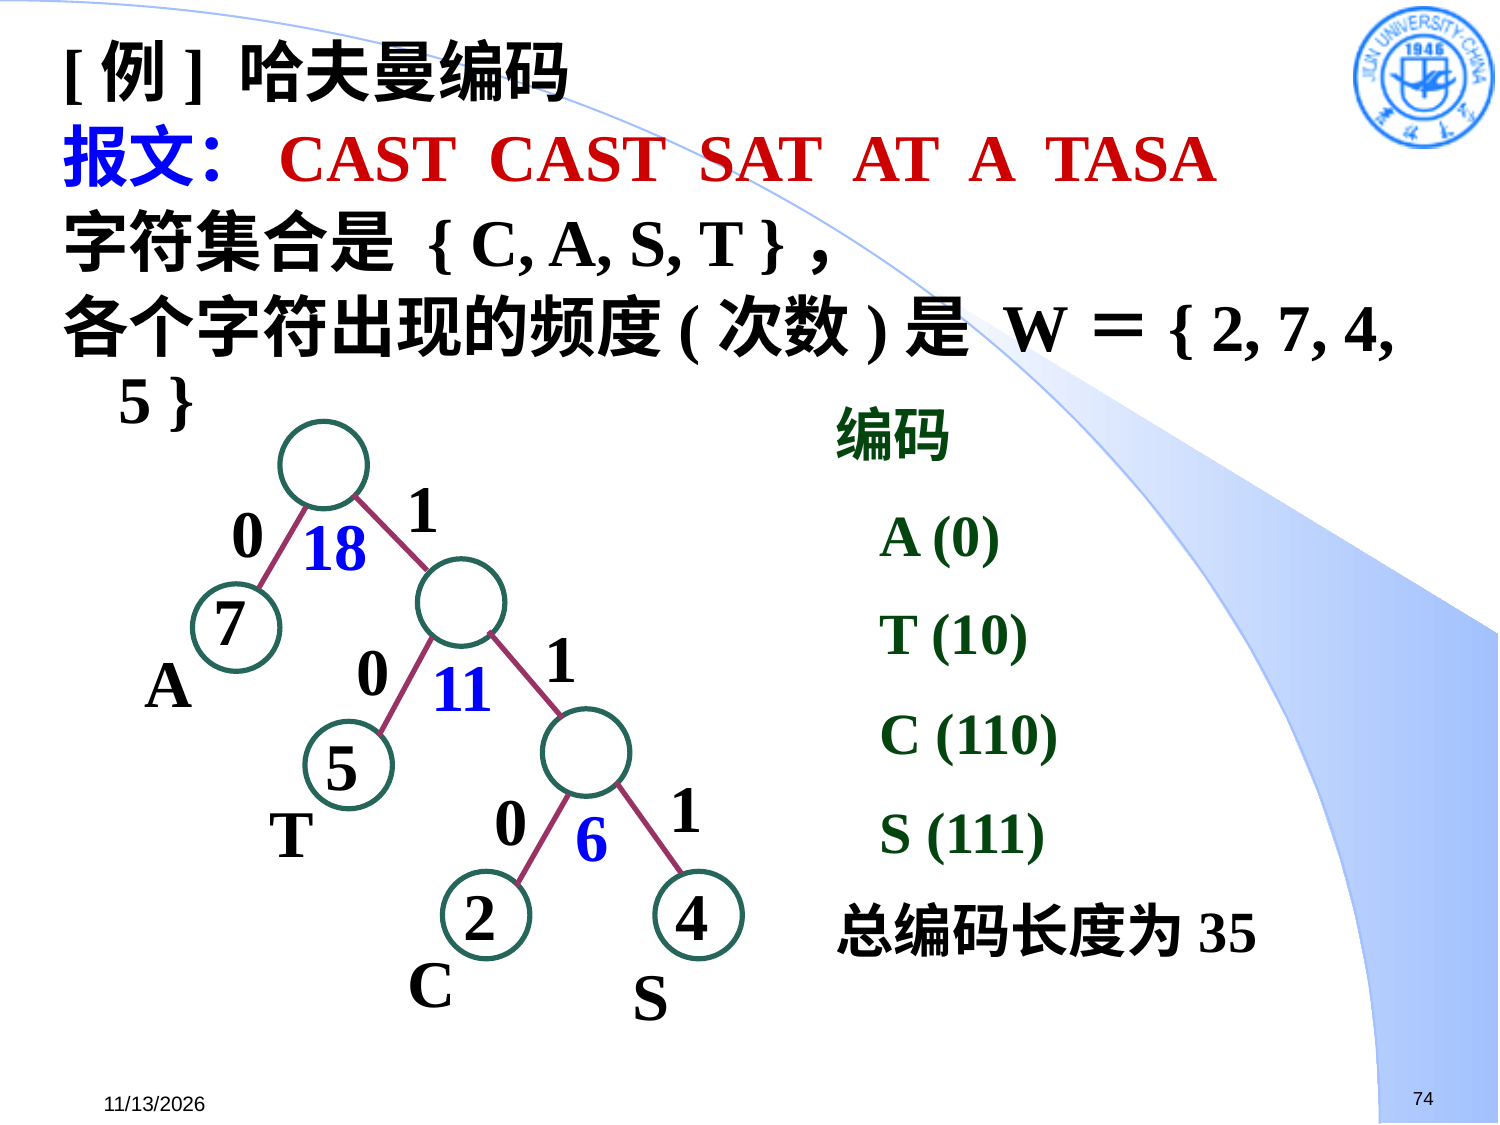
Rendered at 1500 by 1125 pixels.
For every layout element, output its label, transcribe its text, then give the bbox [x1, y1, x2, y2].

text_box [129, 408, 749, 1042]
list [例] 哈夫曼编码 报文：CAST CAST SAT AT A TASA 字符集合是 { C, A, S, T }， 各个字符出现的频度(次数)是 W＝{ 2, 7, 4, 5 } [46, 30, 1442, 368]
picture [1353, 6, 1495, 149]
text_box 编码 A (0) T (10) C (110) S (111) 总编码长度为35 [820, 391, 1447, 972]
